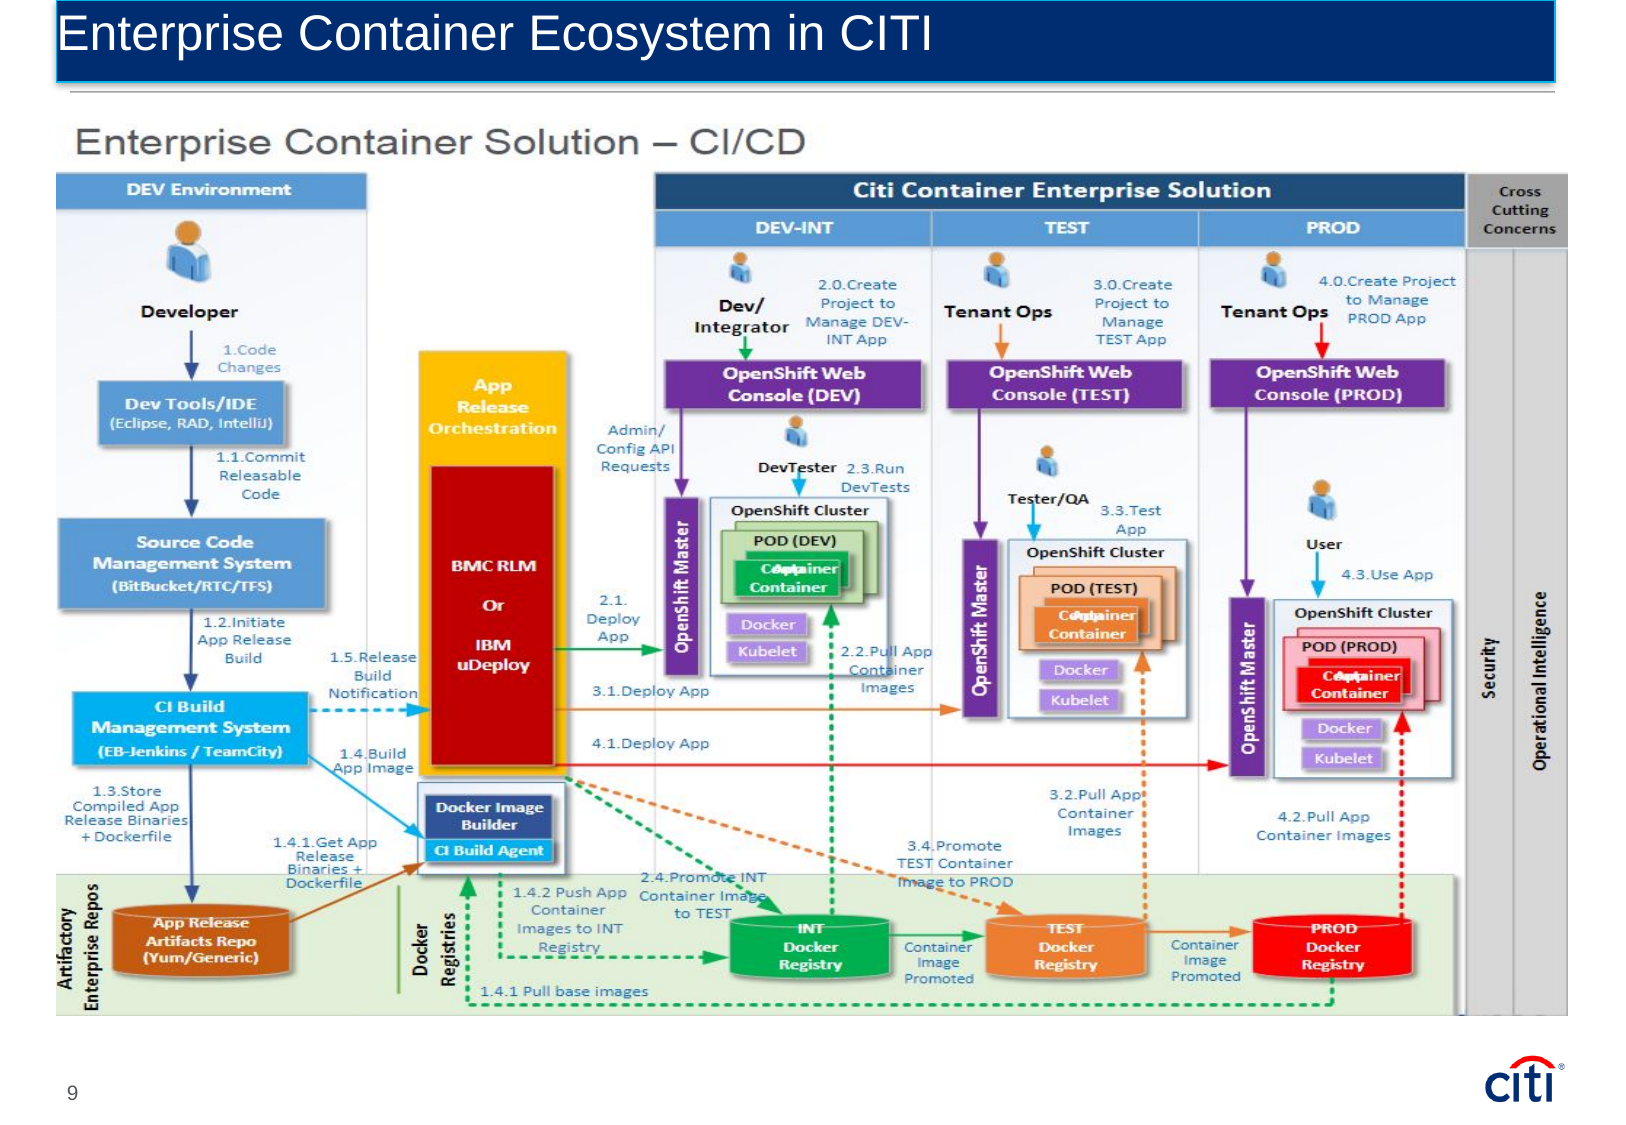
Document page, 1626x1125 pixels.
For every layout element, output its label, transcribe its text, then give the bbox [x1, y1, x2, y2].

picture [1481, 1052, 1567, 1106]
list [56, 122, 1569, 1016]
text_box Enterprise Container Ecosystem in CITI [56, 0, 1556, 83]
